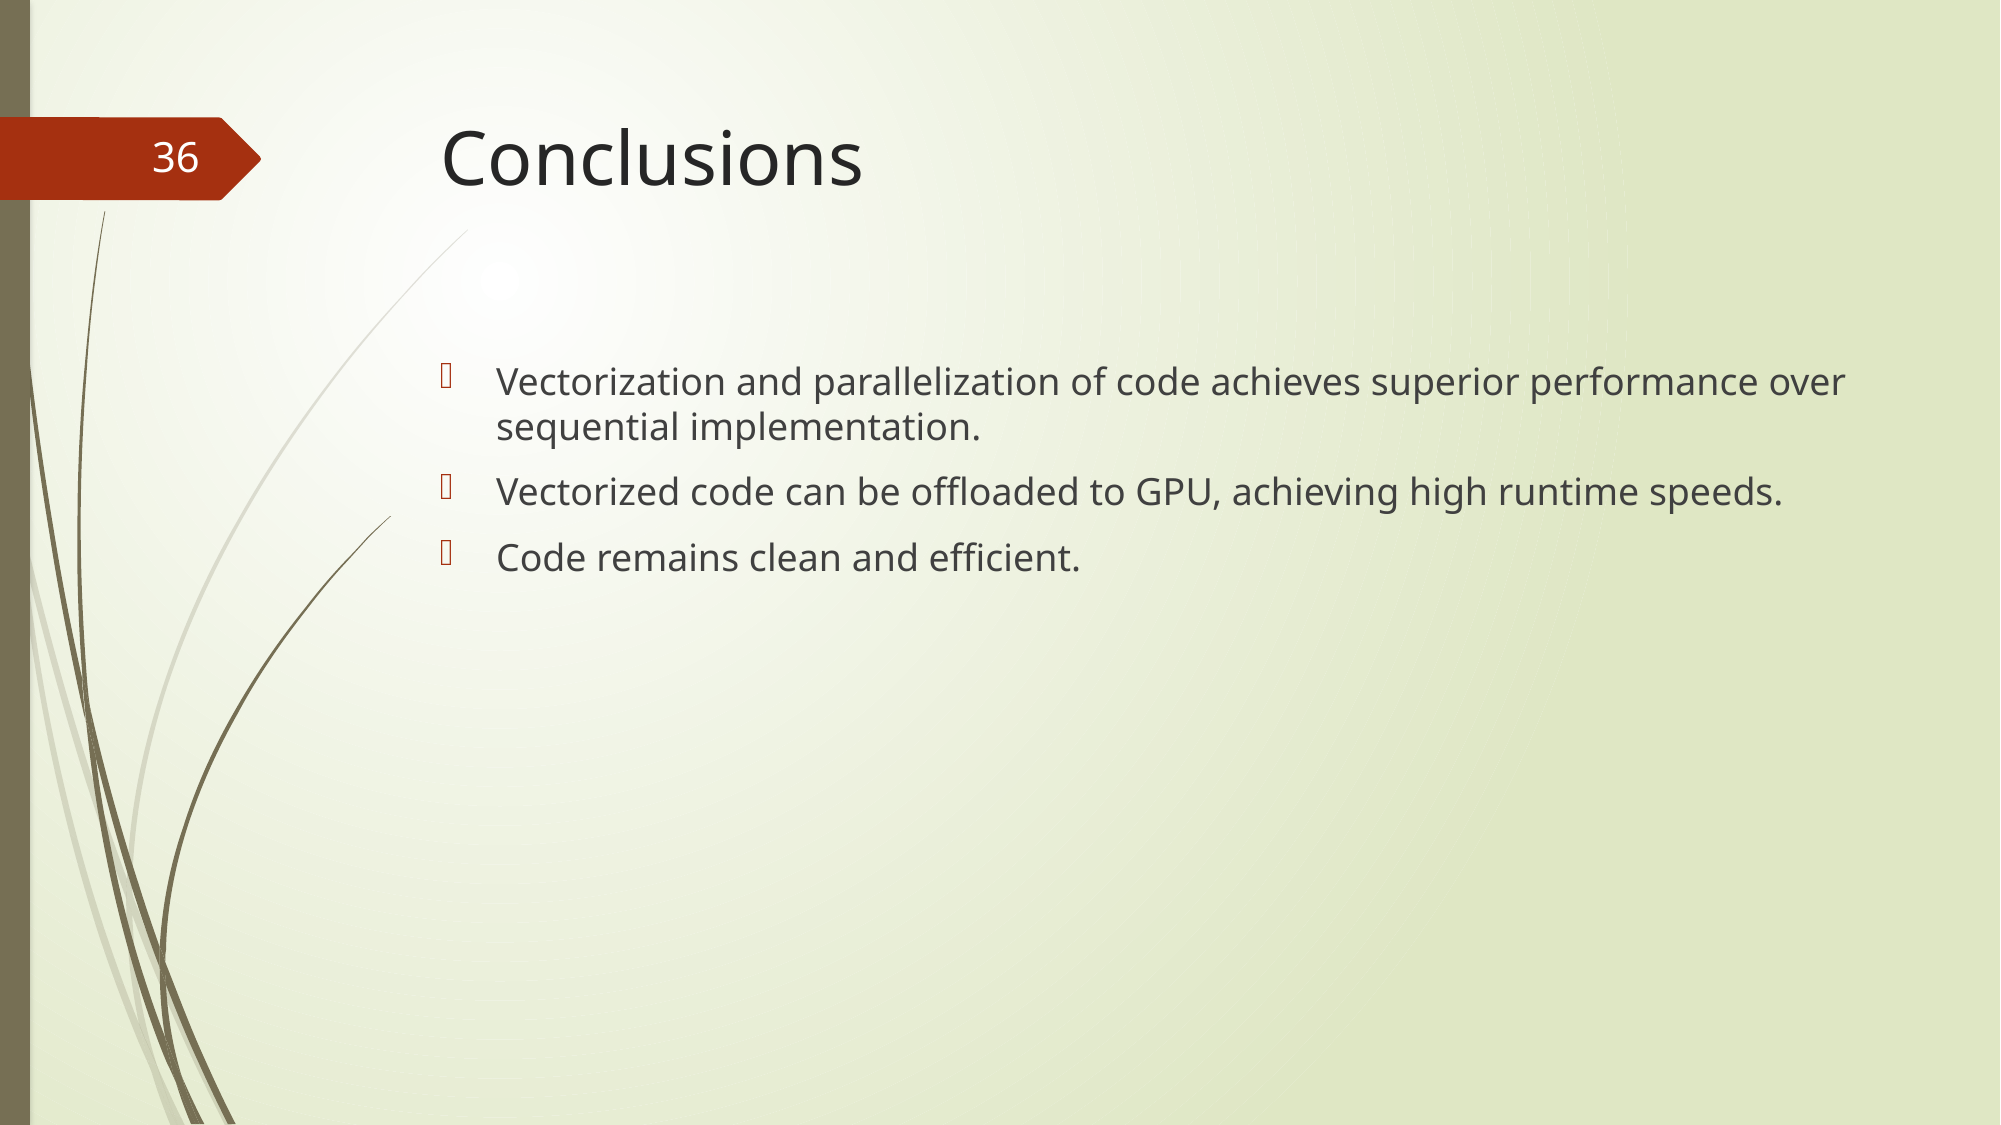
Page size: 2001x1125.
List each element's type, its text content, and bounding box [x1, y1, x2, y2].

title Conclusions [425, 102, 1888, 313]
slide_number 36 [87, 129, 216, 190]
list Vectorization and parallelization of code achieves superior performance over sequential implementation. Vectorized code can be offloaded to GPU, achieving high runtime speeds. Code remains clean and efficient. [424, 350, 1888, 970]
